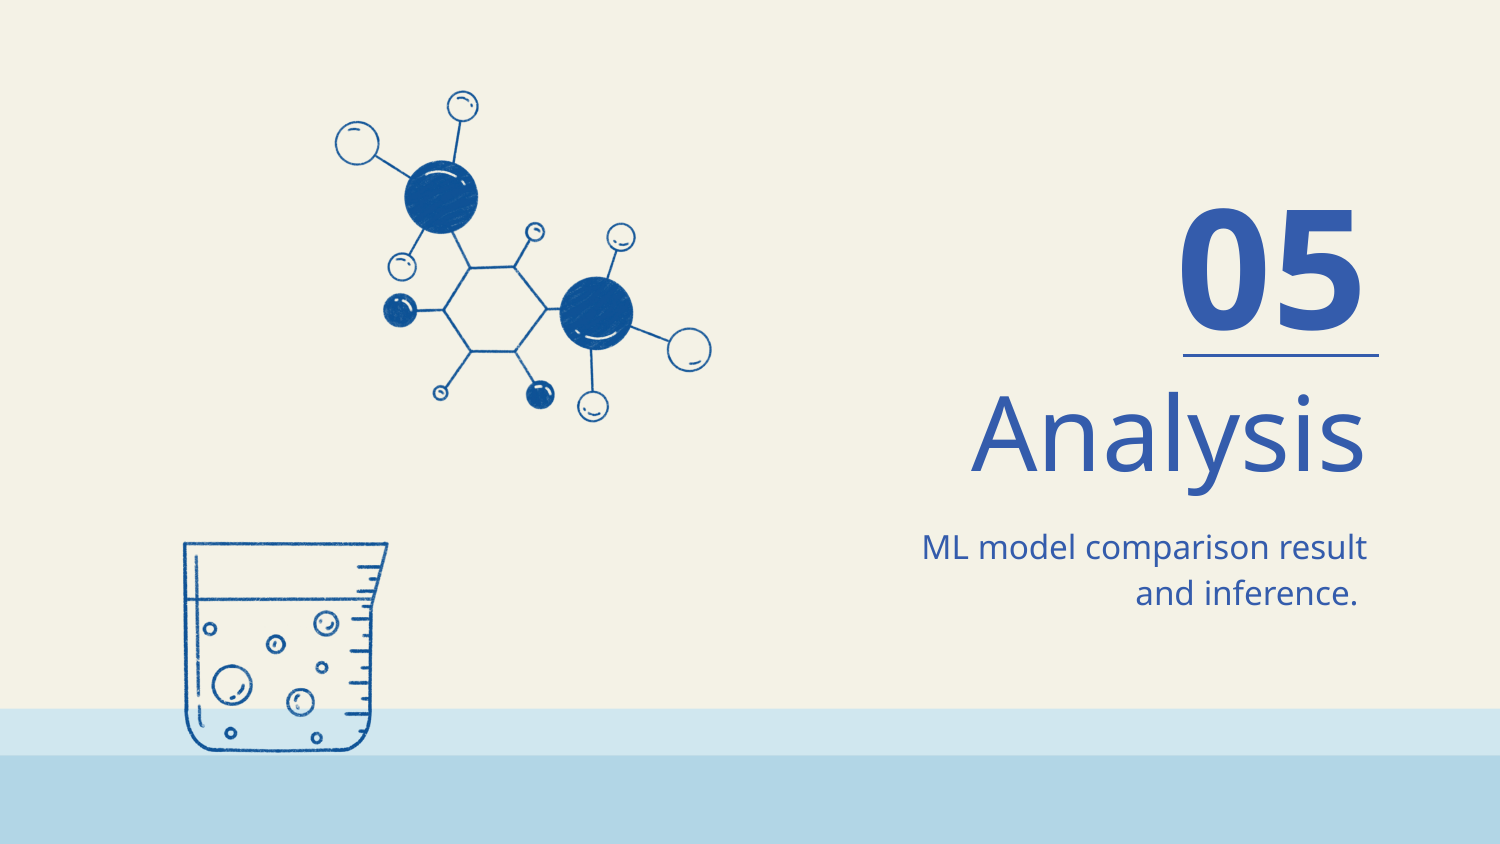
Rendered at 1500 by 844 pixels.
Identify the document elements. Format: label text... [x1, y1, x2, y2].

title 05 [1147, 168, 1383, 378]
picture [318, 65, 728, 446]
subtitle ML model comparison result and inference. [886, 505, 1383, 623]
picture [182, 541, 390, 753]
title Analysis [490, 352, 1383, 491]
